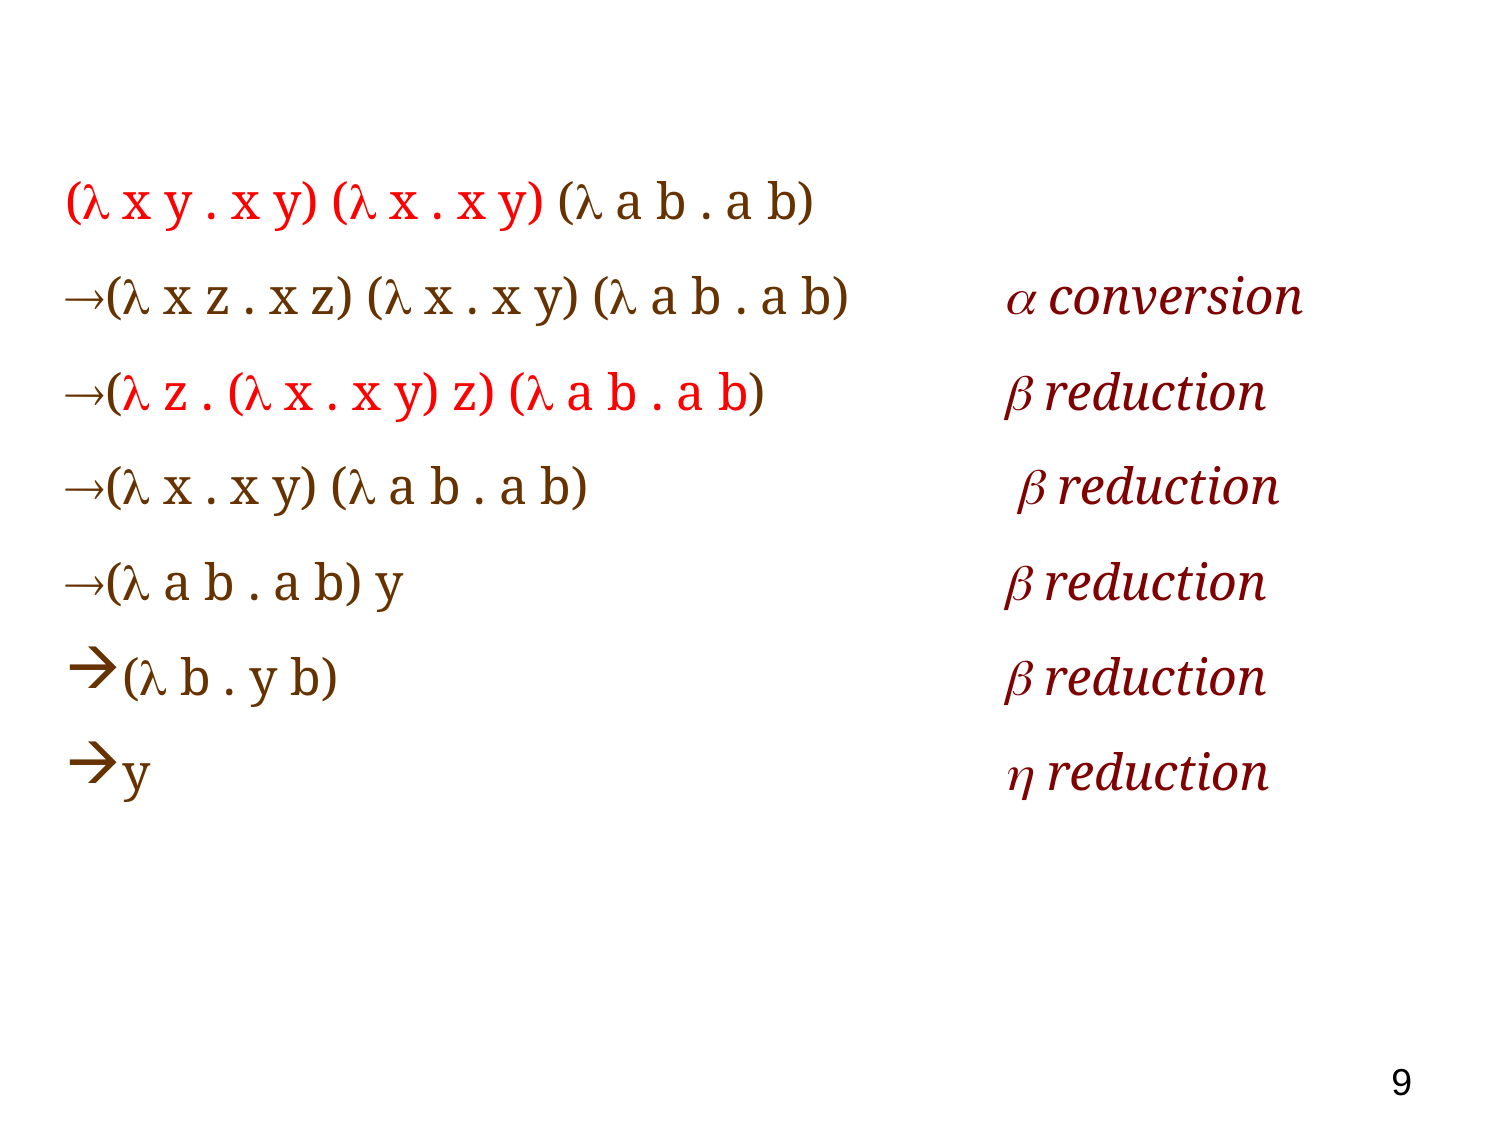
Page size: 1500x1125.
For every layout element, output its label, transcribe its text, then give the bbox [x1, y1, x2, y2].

slide_number 9 [524, 1049, 1438, 1101]
list ( x y . x y) ( x . x y) ( a b . a b) ( x z . x z) ( x . x y) ( a b . a b)  conversion ( z . ( x . x y) z) ( a b . a b)  reduction ( x . x y) ( a b . a b)  reduction ( a b . a b) y  reduction ( b . y b)  reduction y  reduction [49, 162, 1426, 1013]
